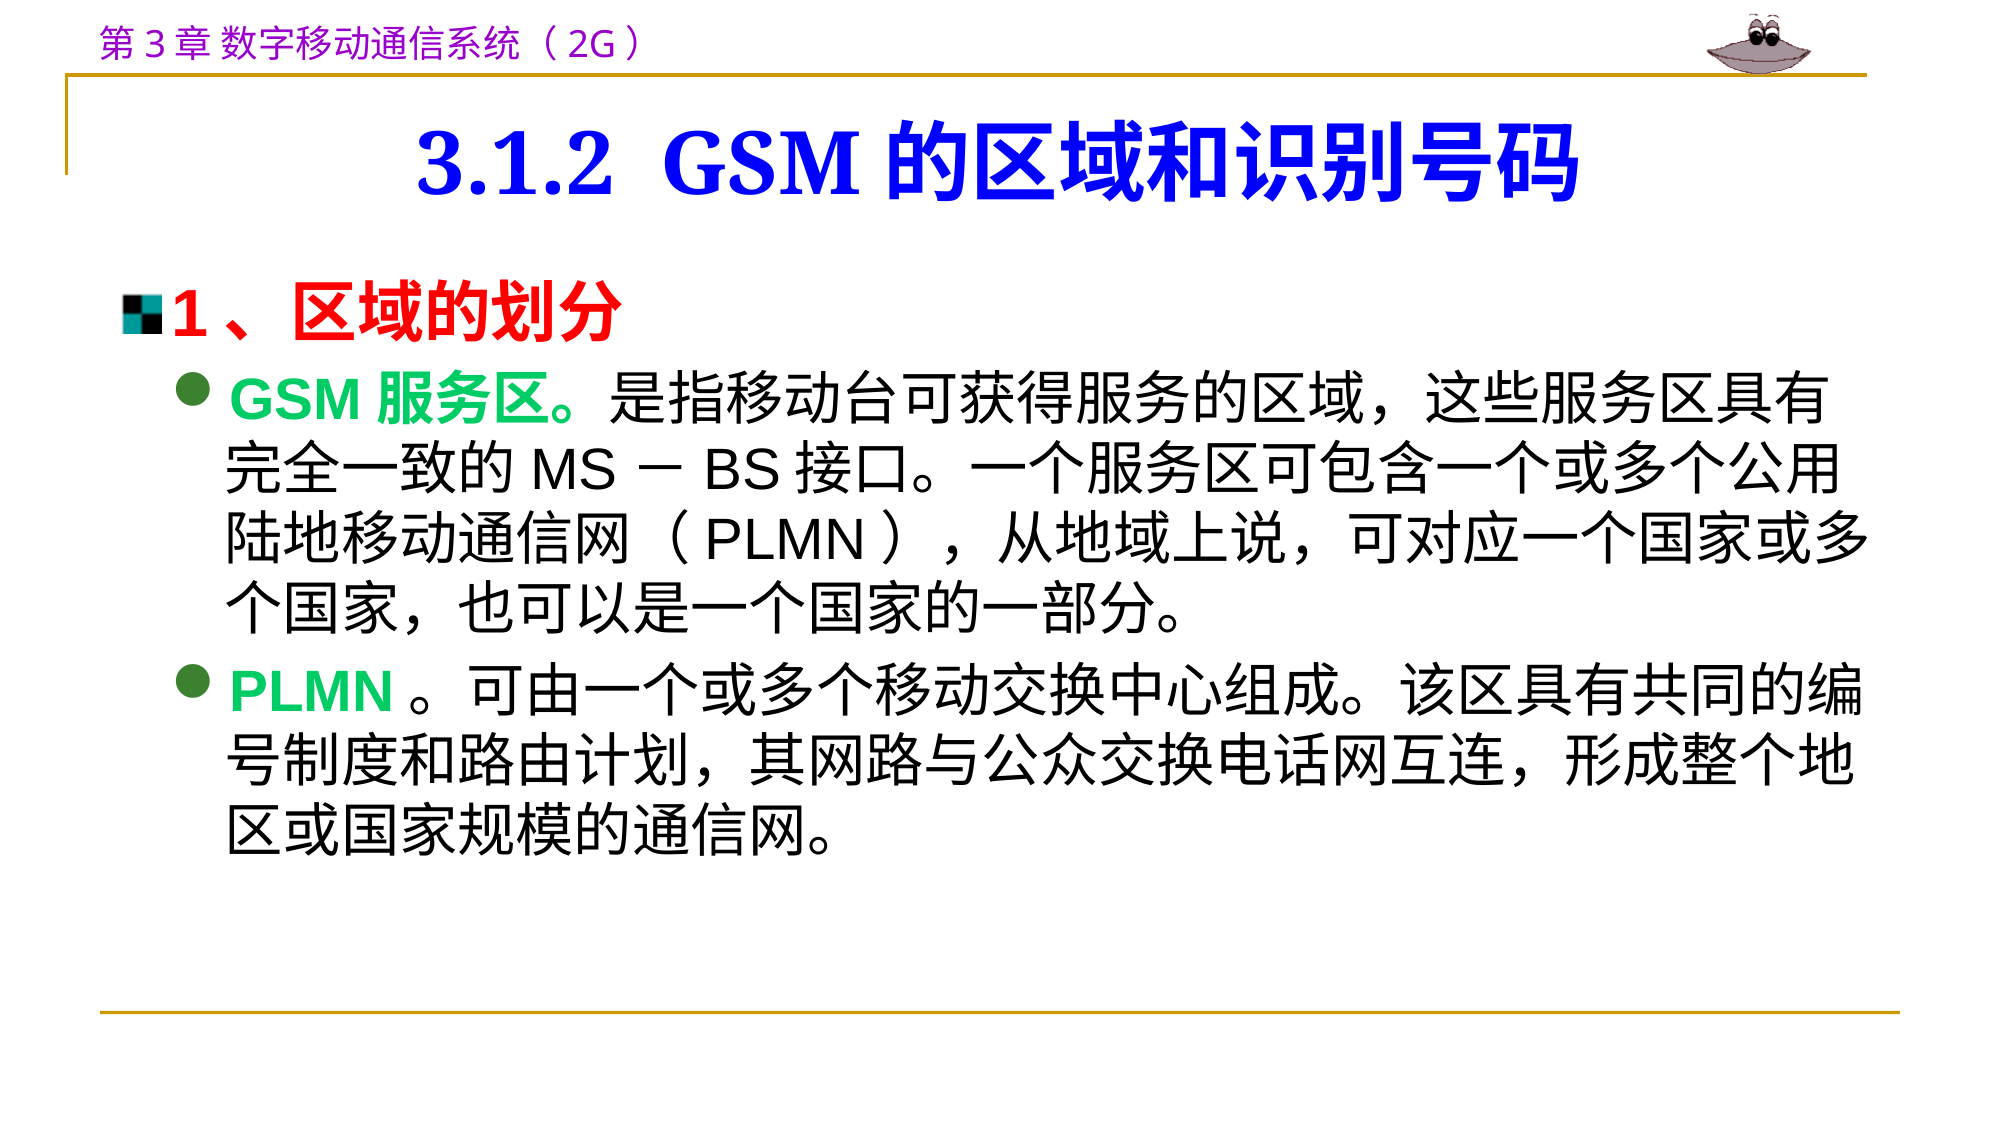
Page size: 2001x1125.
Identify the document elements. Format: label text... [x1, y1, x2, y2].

title 3.1.2 GSM的区域和识别号码 [99, 99, 1901, 233]
picture [114, 286, 162, 334]
picture [1650, 0, 1817, 87]
list 1、区域的划分 GSM服务区。是指移动台可获得服务的区域，这些服务区具有完全一致的MS－BS接口。一个服务区可包含一个或多个公用陆地移动通信网（PLMN），从地域上说，可对应一个国家或多个国家，也可以是一个国家的一部分。 PLMN。可由一个或多个移动交换中心组成。该区具有共同的编号制度和路由计划，其网路与公众交换电话网互连，形成整个地区或国家规模的通信网。 [99, 262, 1901, 1006]
